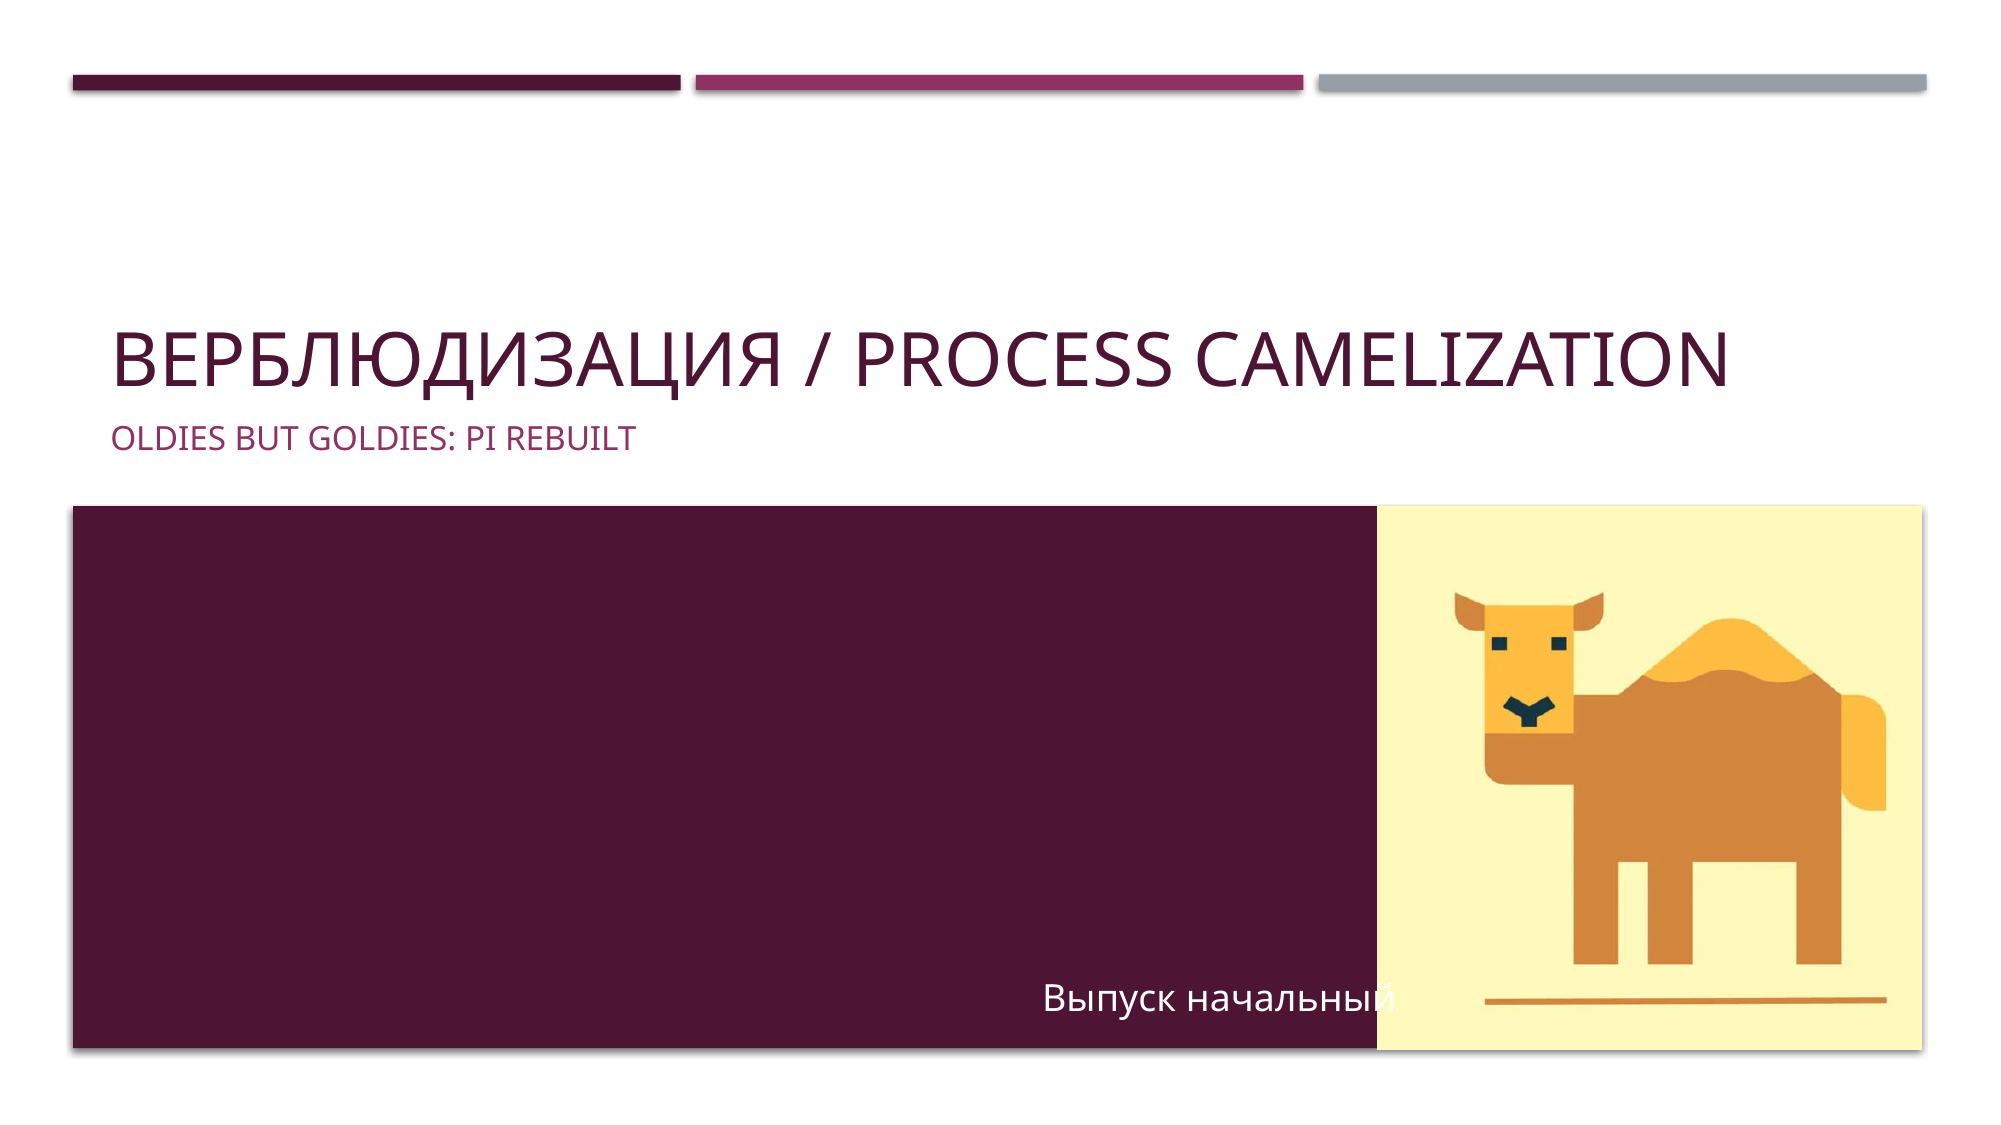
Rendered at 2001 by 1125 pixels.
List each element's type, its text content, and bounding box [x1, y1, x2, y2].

picture [1377, 505, 1923, 1051]
subtitle oldies but goldies: PI rebuilt [95, 409, 1899, 507]
title Верблюдизация / process camelization [95, 167, 1899, 409]
text_box Выпуск начальный [1027, 966, 1371, 1027]
